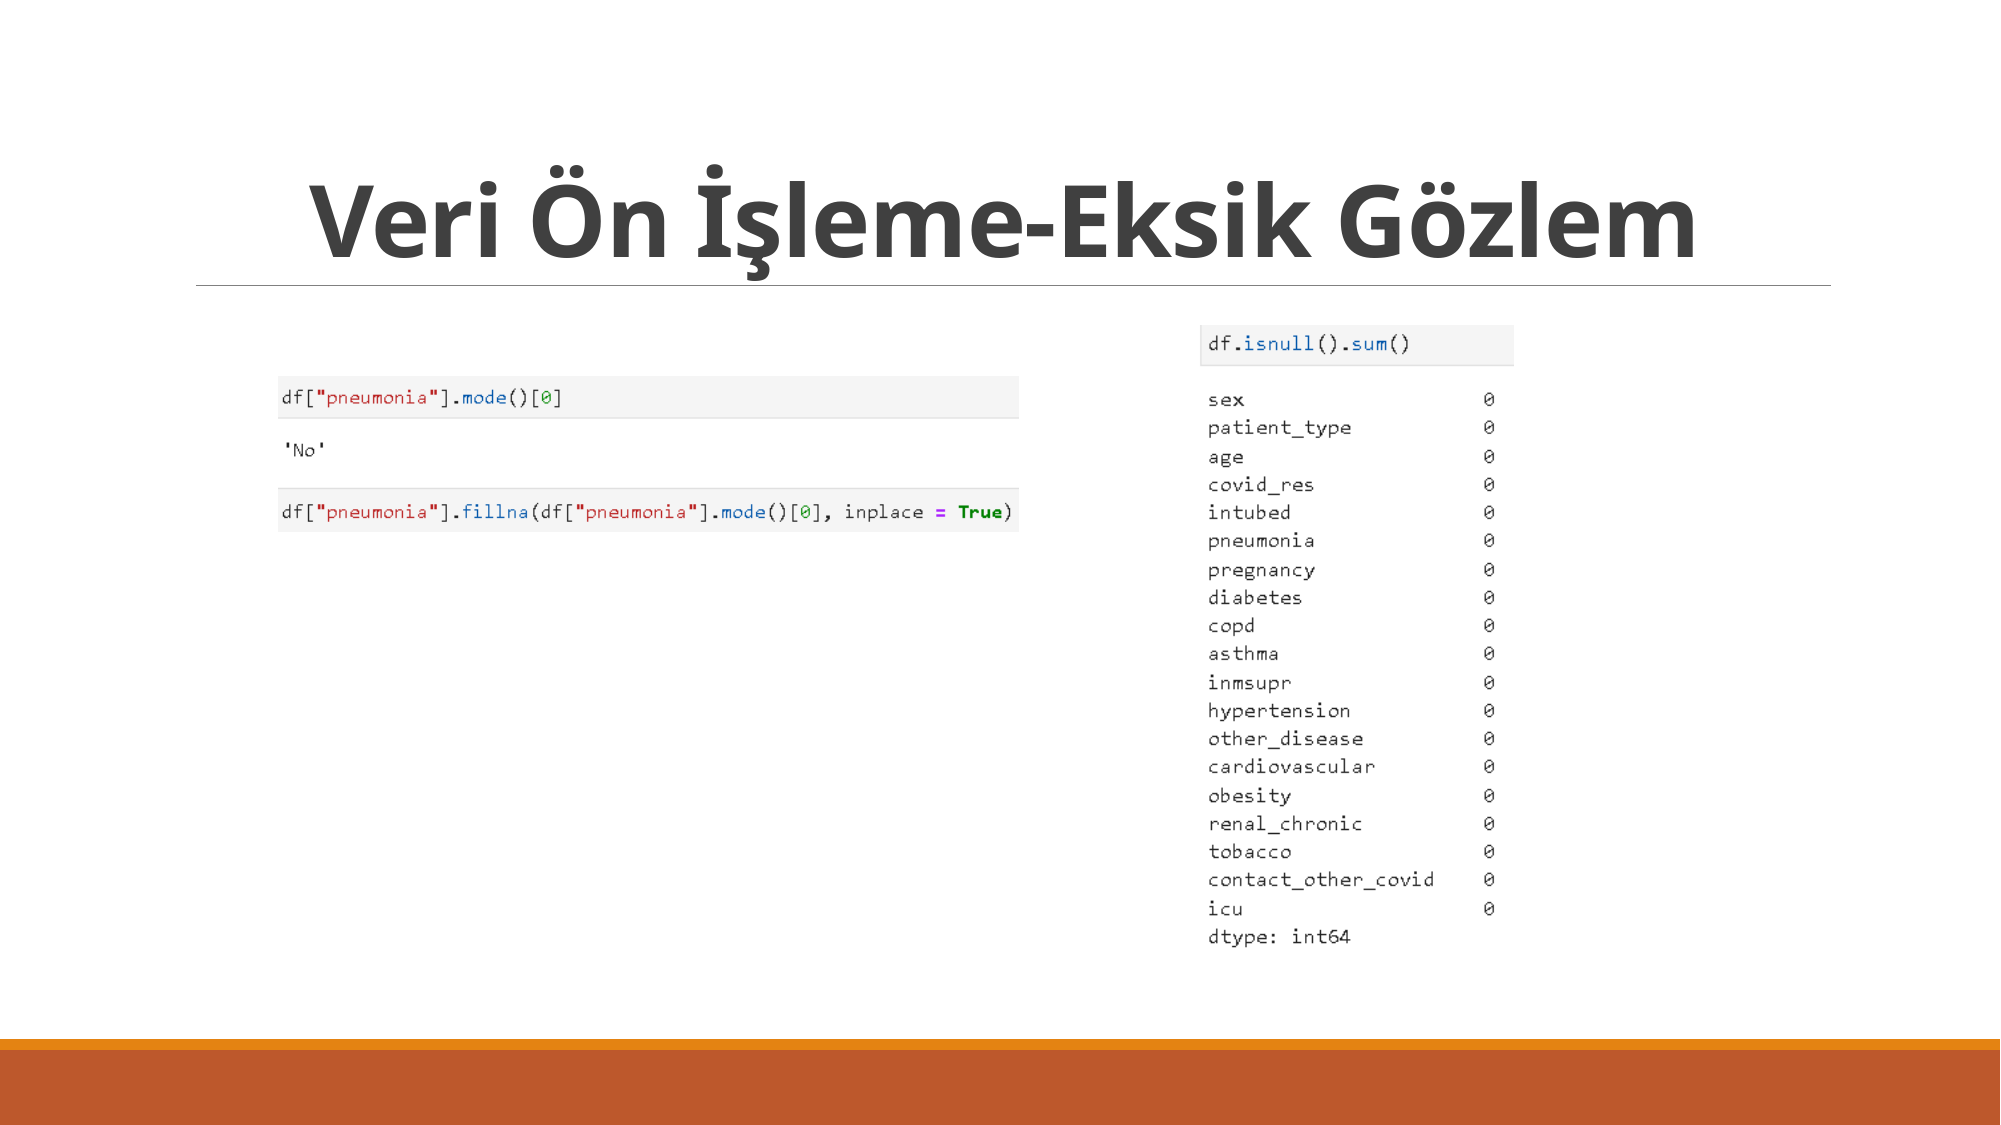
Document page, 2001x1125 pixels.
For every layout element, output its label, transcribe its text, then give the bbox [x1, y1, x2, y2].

picture [278, 375, 1020, 532]
title Veri Ön İşleme-Eksik Gözlem [180, 47, 1830, 285]
picture [1194, 325, 1515, 958]
